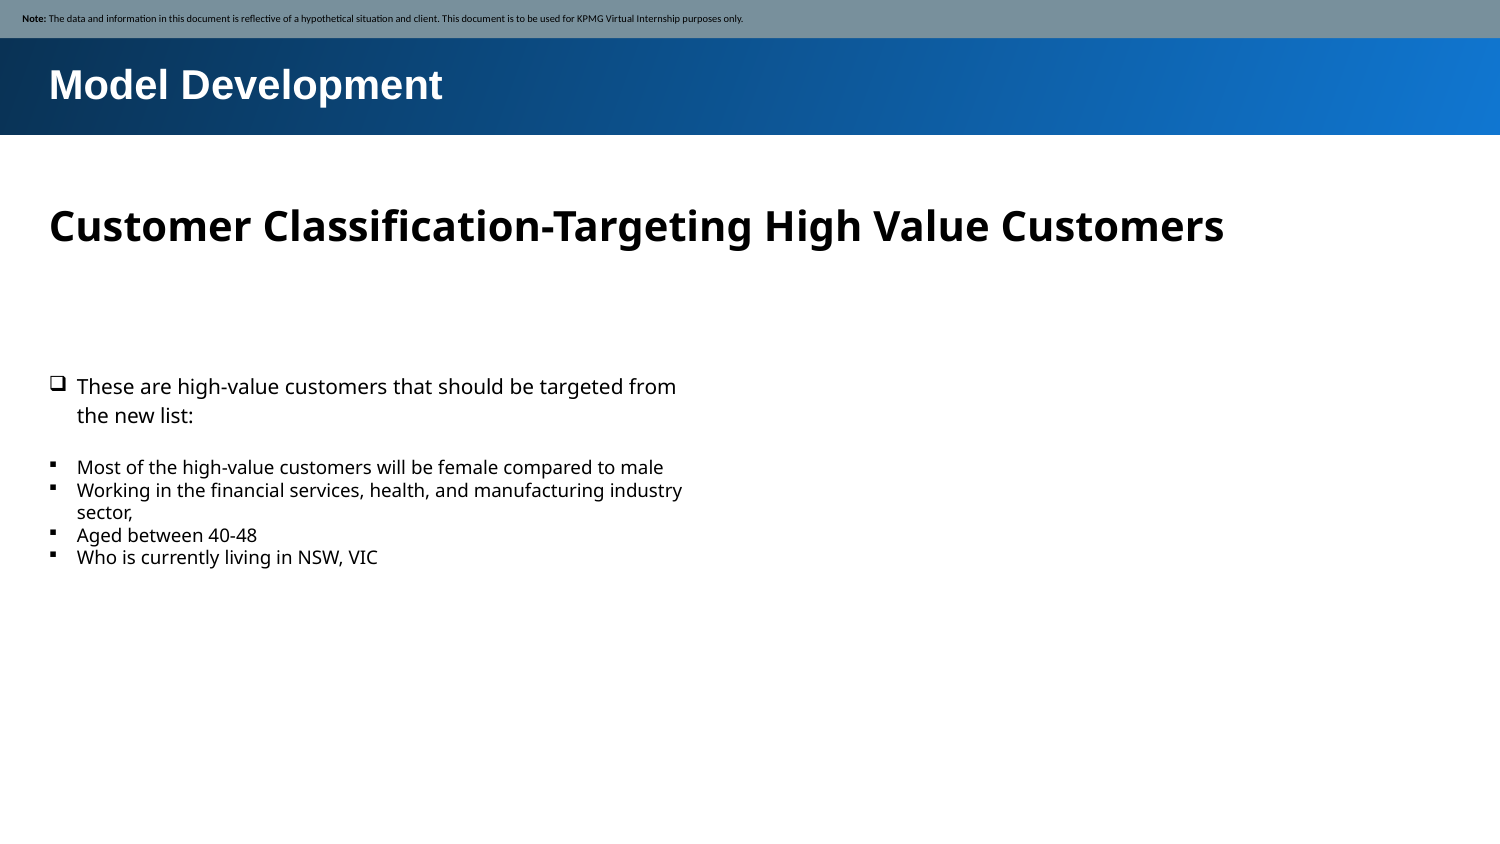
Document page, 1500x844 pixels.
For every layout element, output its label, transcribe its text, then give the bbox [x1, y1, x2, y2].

text_box [0, 39, 1500, 135]
text_box Note: The data and information in this document is reflective of a hypothetical situation and client. This document is to be used for KPMG Virtual Internship purposes only. [0, 0, 1500, 39]
text_box Model Development [33, 43, 1439, 124]
text_box These are high-value customers that should be targeted from the new list: Most of the high-value customers will be female compared to male Working in the financial services, health, and manufacturing industry sector, Aged between 40-48 Who is currently living in NSW, VIC [33, 355, 712, 613]
text_box Customer Classification-Targeting High Value Customers [33, 177, 1439, 266]
